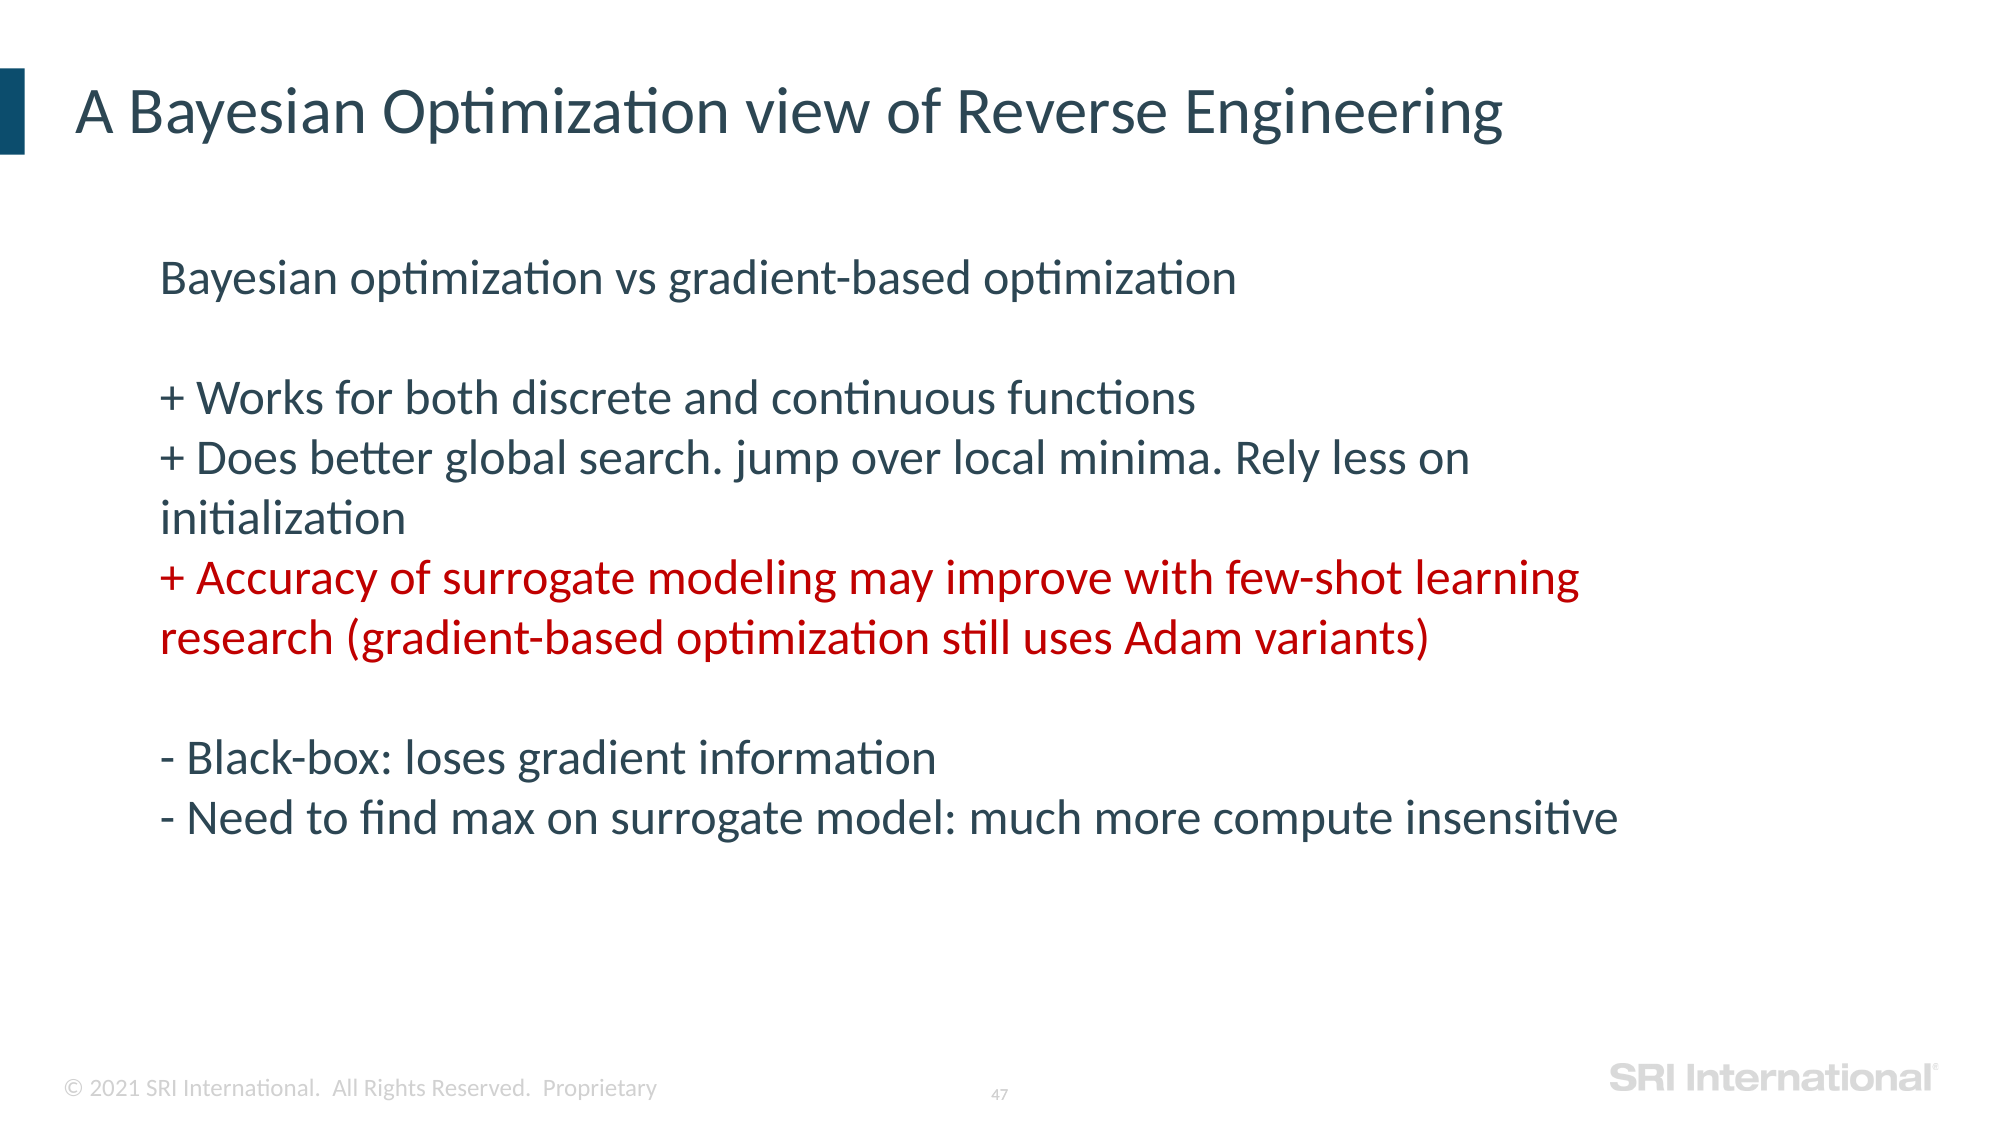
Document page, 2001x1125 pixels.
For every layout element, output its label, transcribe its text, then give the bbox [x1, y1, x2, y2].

title A Bayesian Optimization view of Reverse Engineering [60, 44, 1940, 179]
text_box Bayesian optimization vs gradient-based optimization + Works for both discrete and continuous functions + Does better global search. jump over local minima. Rely less on initialization + Accuracy of surrogate modeling may improve with few-shot learning research (gradient-based optimization still uses Adam variants) - Black-box: loses gradient information - Need to find max on surrogate model: much more compute insensitive [145, 237, 1718, 904]
